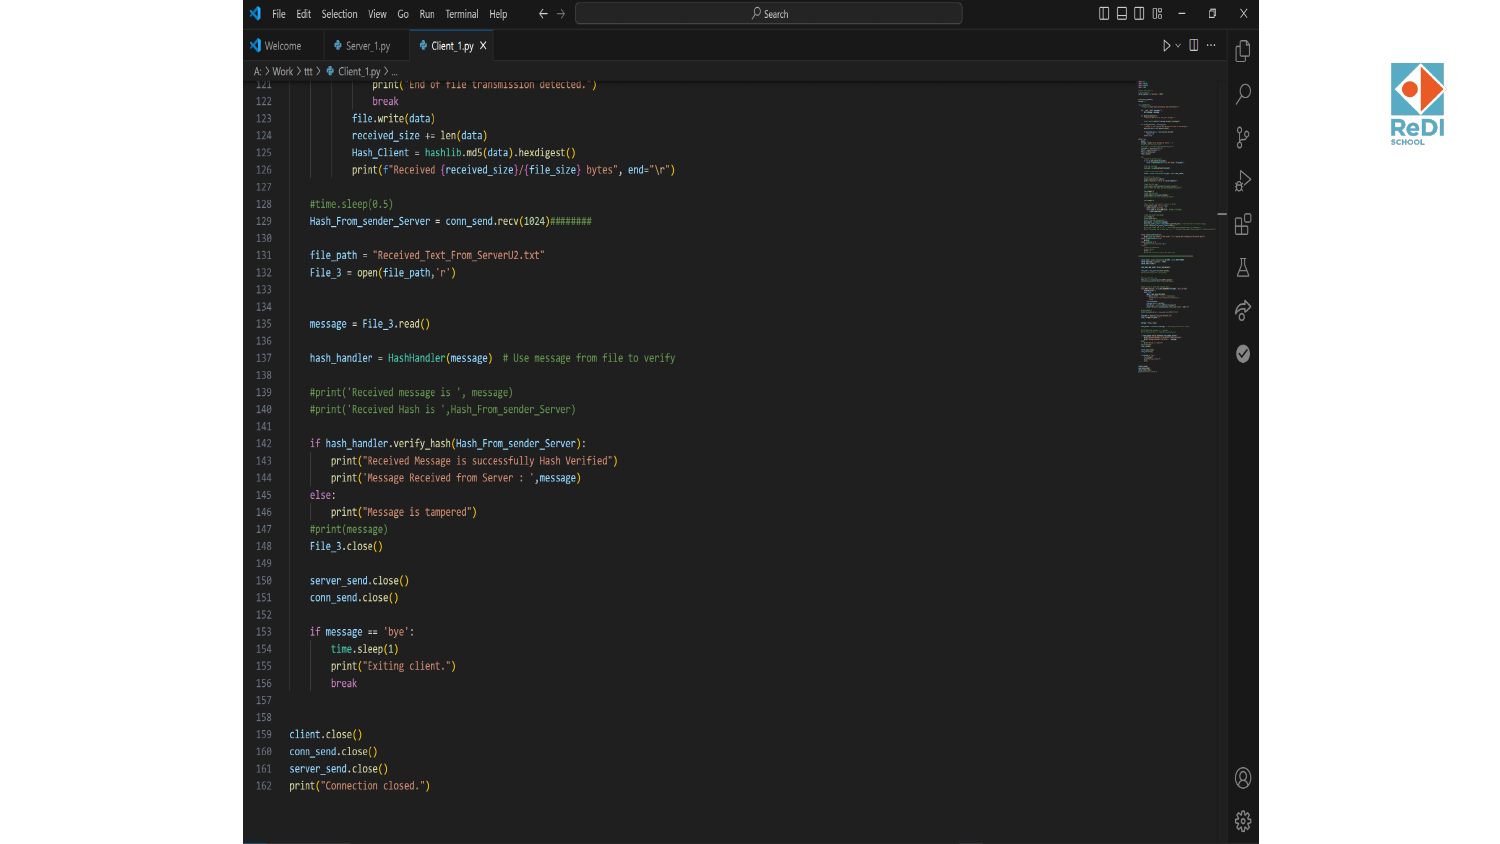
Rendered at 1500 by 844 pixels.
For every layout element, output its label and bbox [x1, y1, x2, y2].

picture [1391, 63, 1447, 145]
picture [243, 0, 1260, 844]
